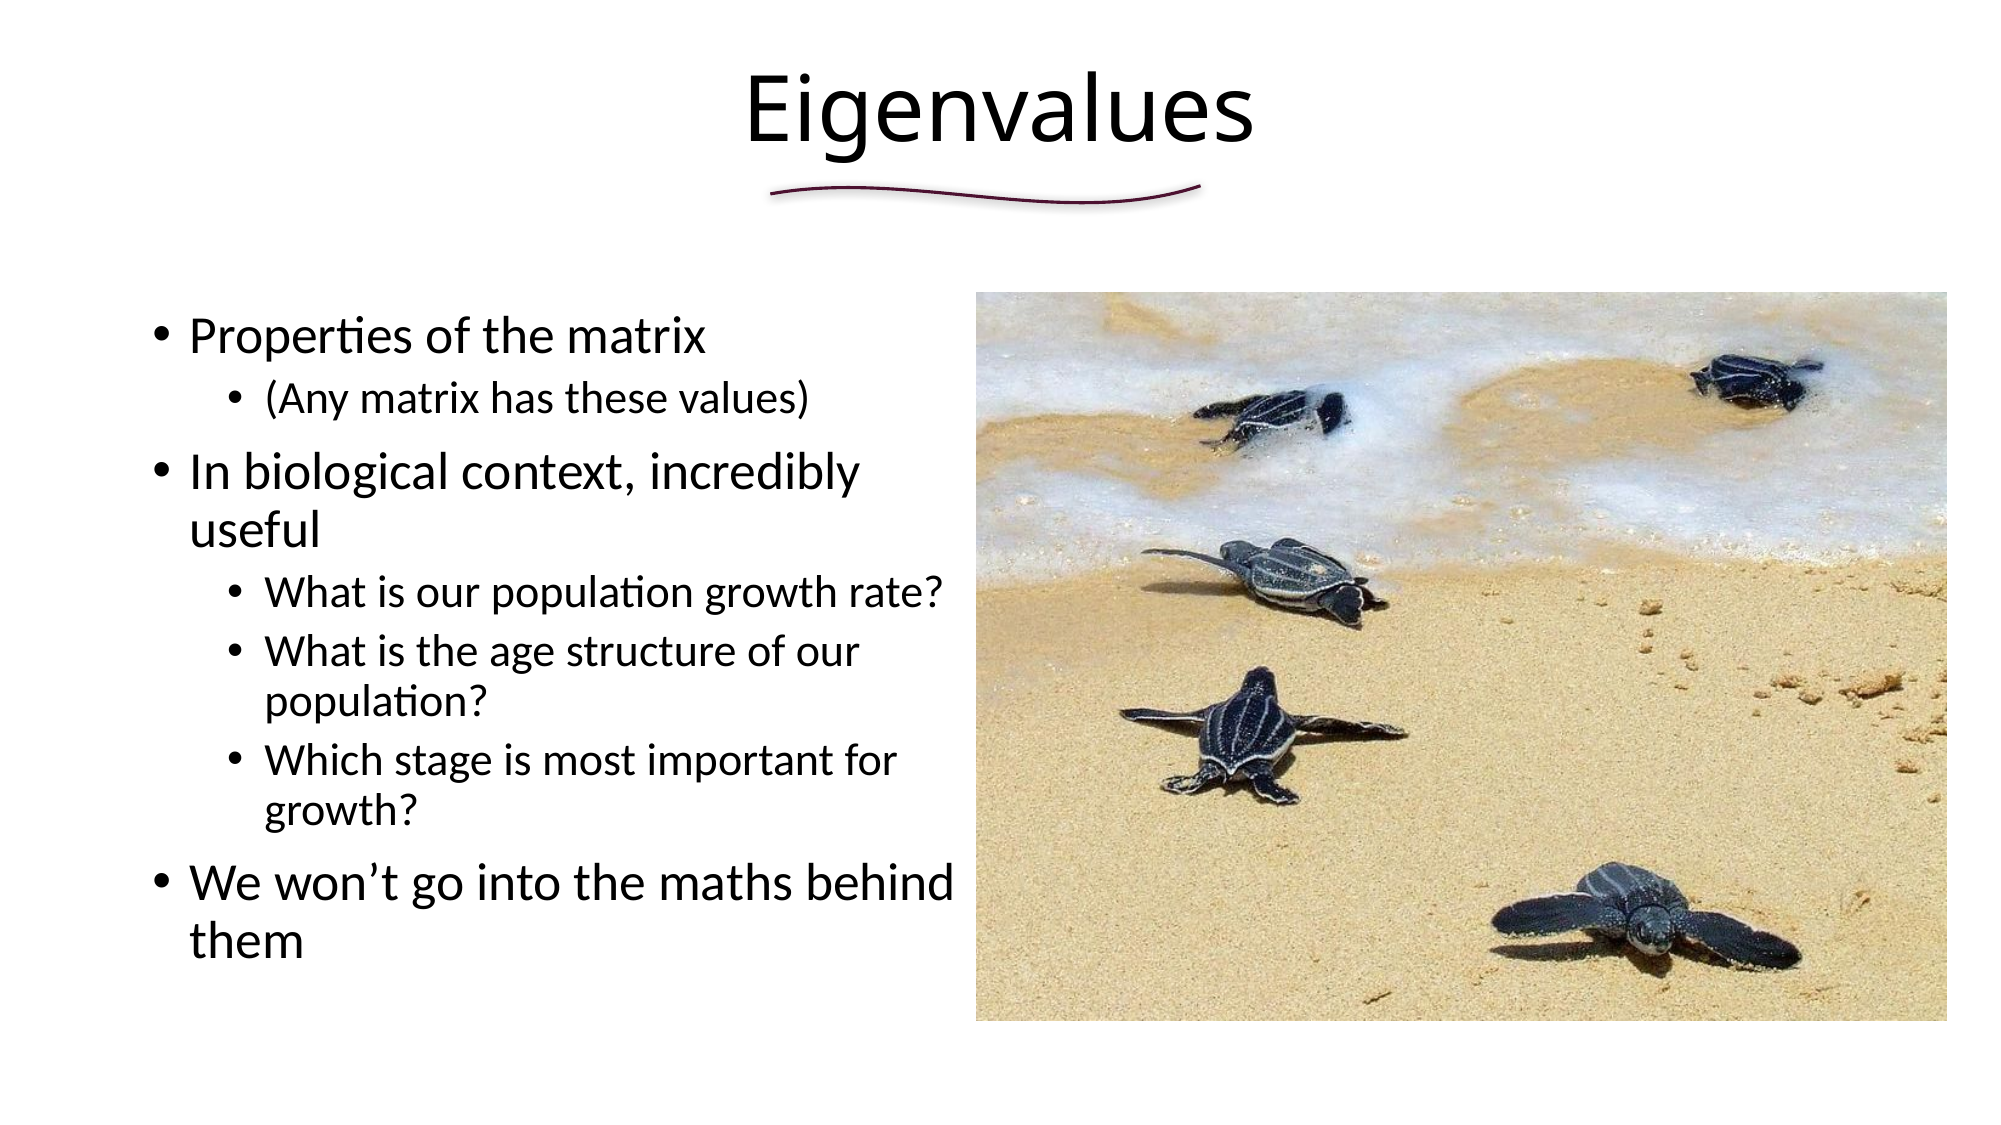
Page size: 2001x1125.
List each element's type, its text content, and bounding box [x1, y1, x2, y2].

picture [976, 292, 1947, 1021]
list Properties of the matrix (Any matrix has these values) In biological context, incredibly useful What is our population growth rate? What is the age structure of our population? Which stage is most important for growth? We won’t go into the maths behind them [137, 299, 976, 1014]
title Eigenvalues [0, 3, 2000, 221]
text_box [770, 185, 1201, 203]
